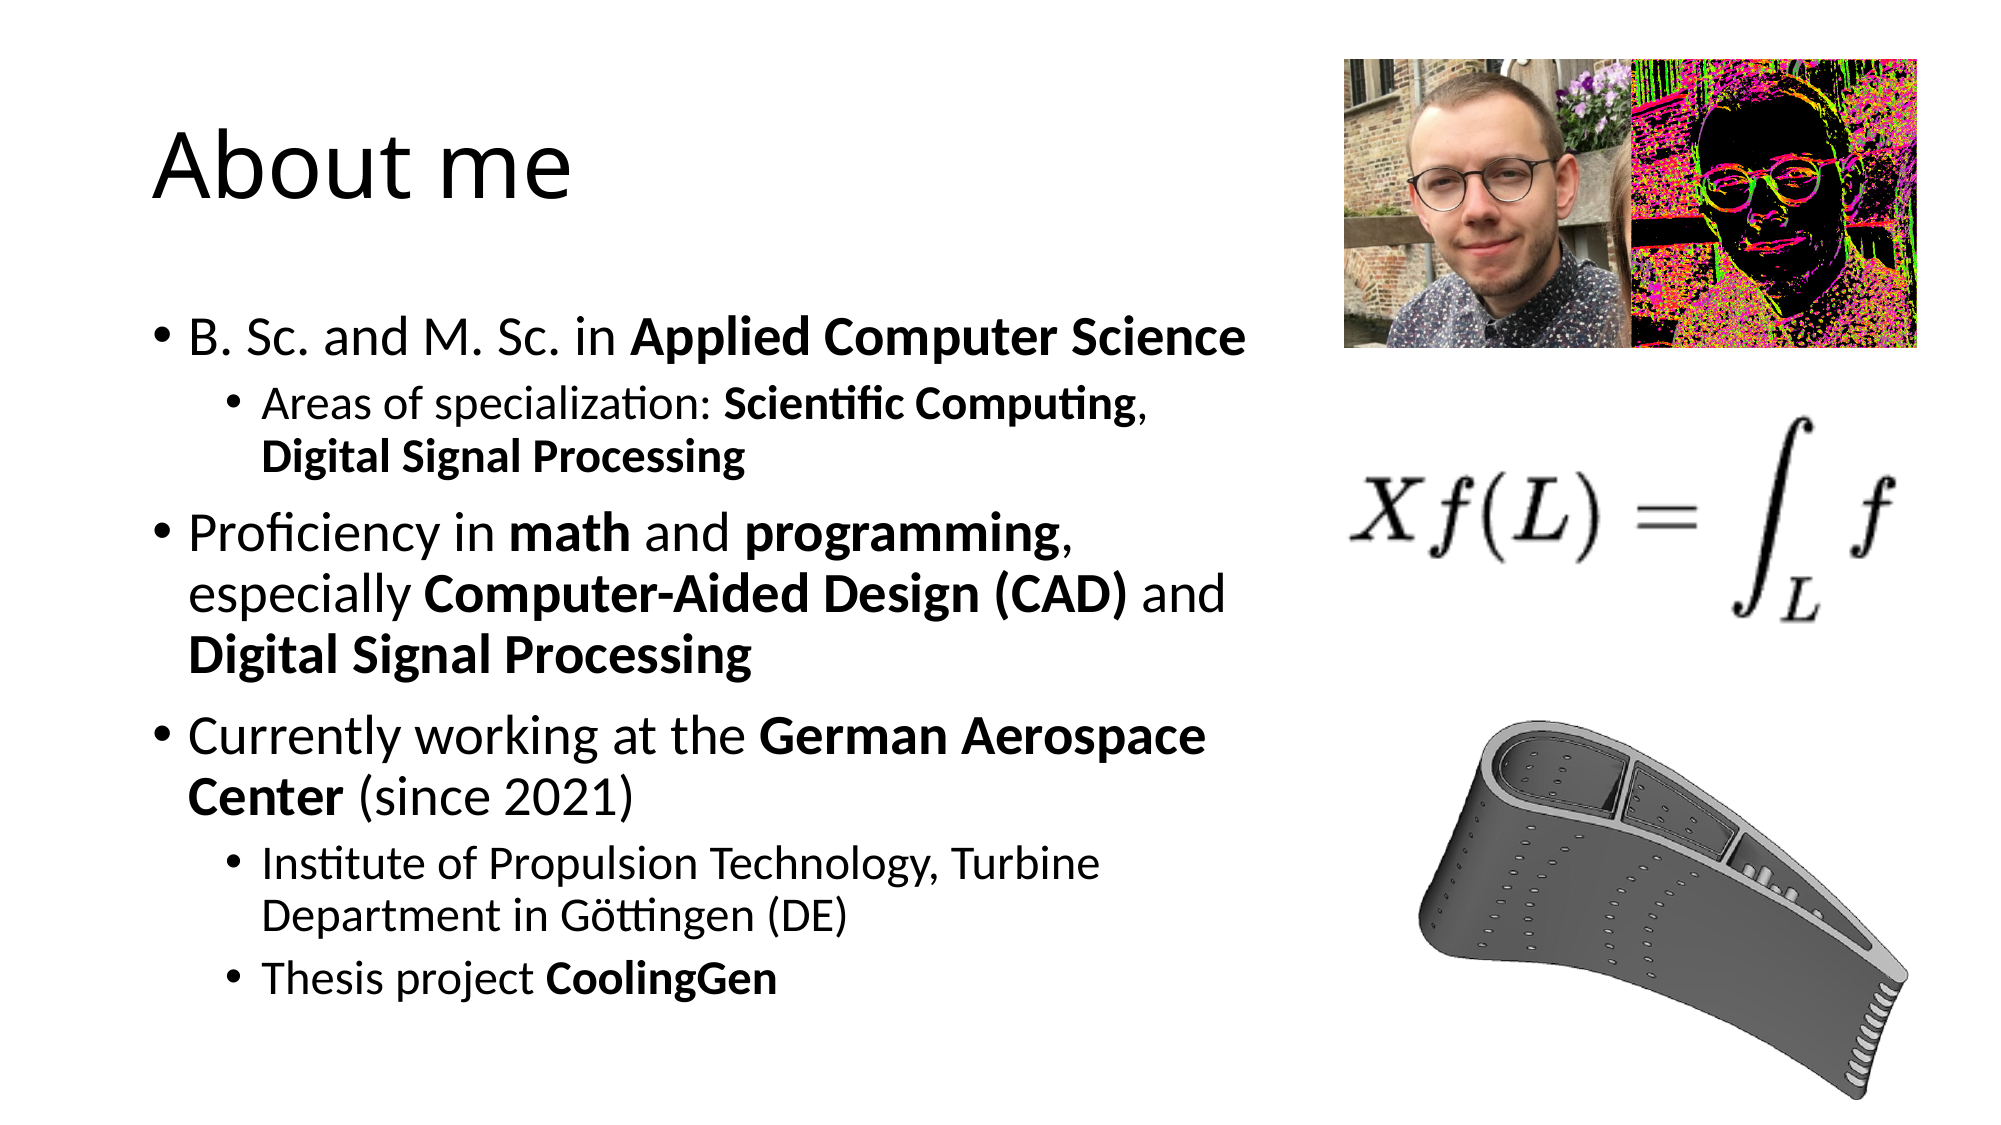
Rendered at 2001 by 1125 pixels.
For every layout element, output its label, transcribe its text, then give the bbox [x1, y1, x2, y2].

list B. Sc. and M. Sc. in Applied Computer Science Areas of specialization: Scientific Computing, Digital Signal Processing Proficiency in math and programming, especially Computer-Aided Design (CAD) and Digital Signal Processing Currently working at the German Aerospace Center (since 2021) Institute of Propulsion Technology, Turbine Department in Göttingen (DE) Thesis project CoolingGen [137, 299, 1304, 1014]
picture [1281, 397, 1920, 640]
picture [1399, 709, 1917, 1106]
picture [1344, 59, 1917, 348]
title About me [137, 59, 1344, 278]
